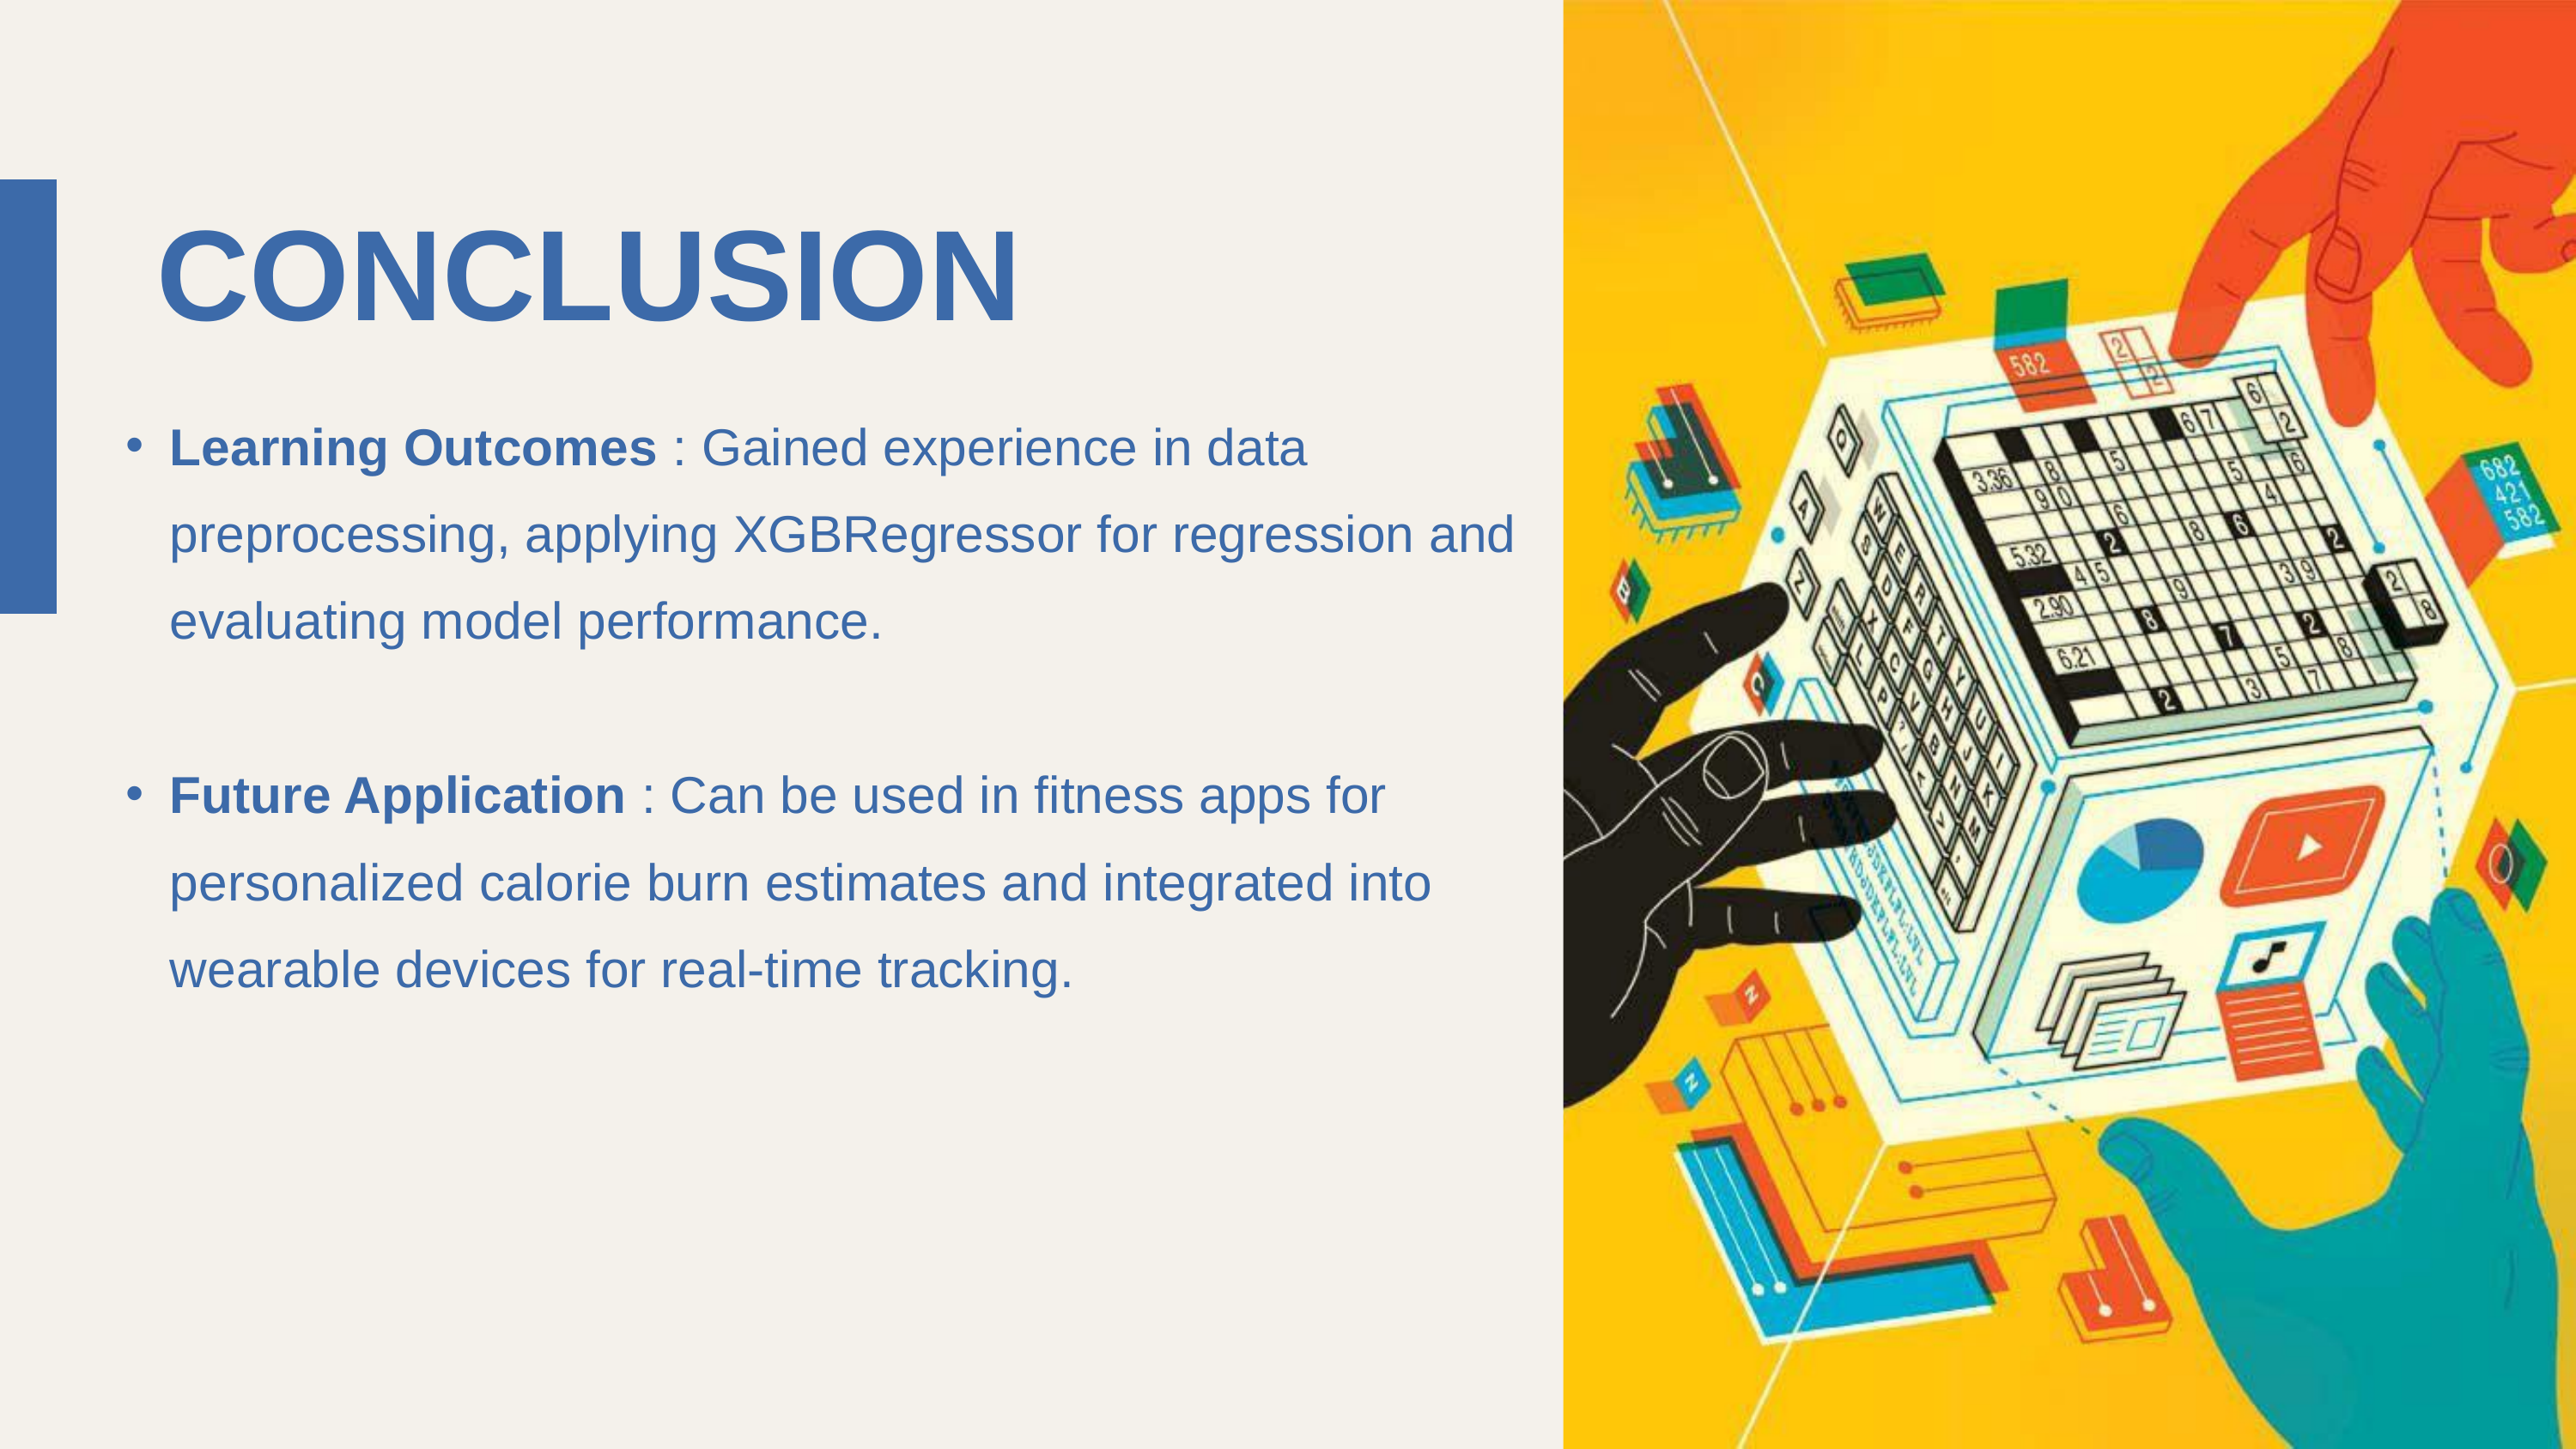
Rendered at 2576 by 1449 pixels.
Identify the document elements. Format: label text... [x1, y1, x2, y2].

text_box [0, 154, 57, 615]
text_box Learning Outcomes : Gained experience in data preprocessing, applying XGBRegressor for regression and evaluating model performance. Future Application : Can be used in fitness apps for personalized calorie burn estimates and integrated into wearable devices for real-time tracking. [82, 388, 1564, 1073]
text_box CONCLUSION [16, 111, 1163, 346]
text_box [1563, 0, 2576, 1449]
